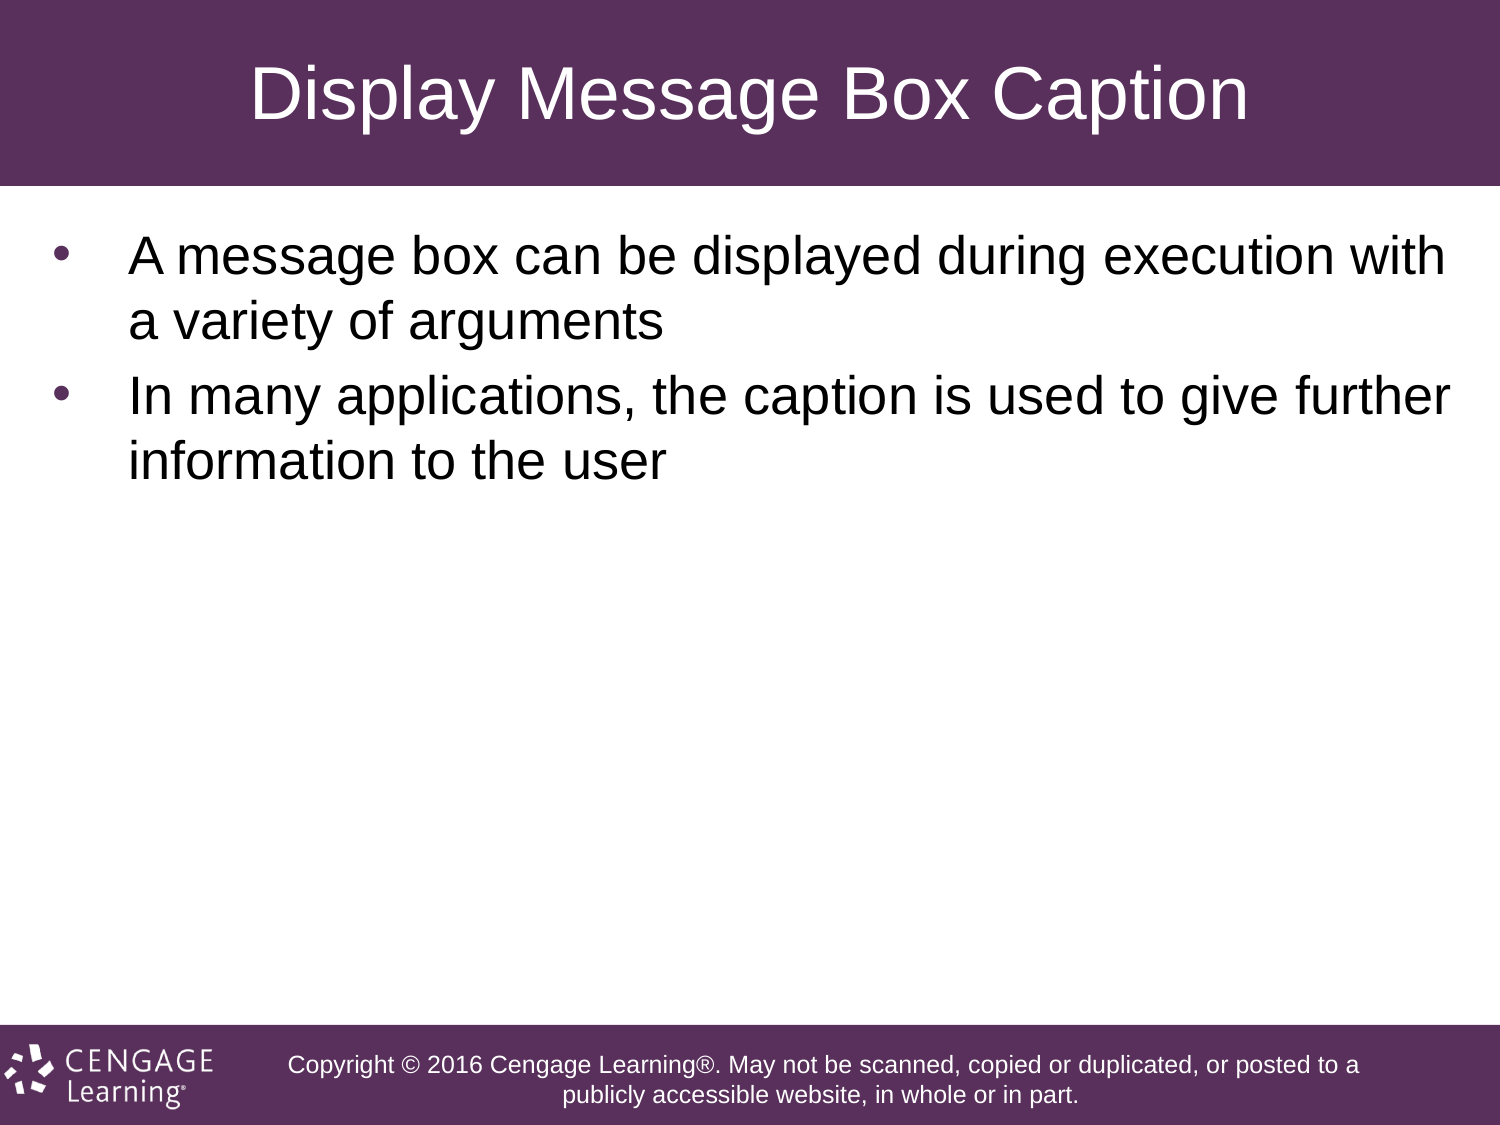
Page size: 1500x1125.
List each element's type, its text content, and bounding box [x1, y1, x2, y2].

list A message box can be displayed during execution with a variety of arguments In many applications, the caption is used to give further information to the user [37, 212, 1475, 1005]
picture [0, 1040, 216, 1113]
title Display Message Box Caption [7, 4, 1493, 175]
